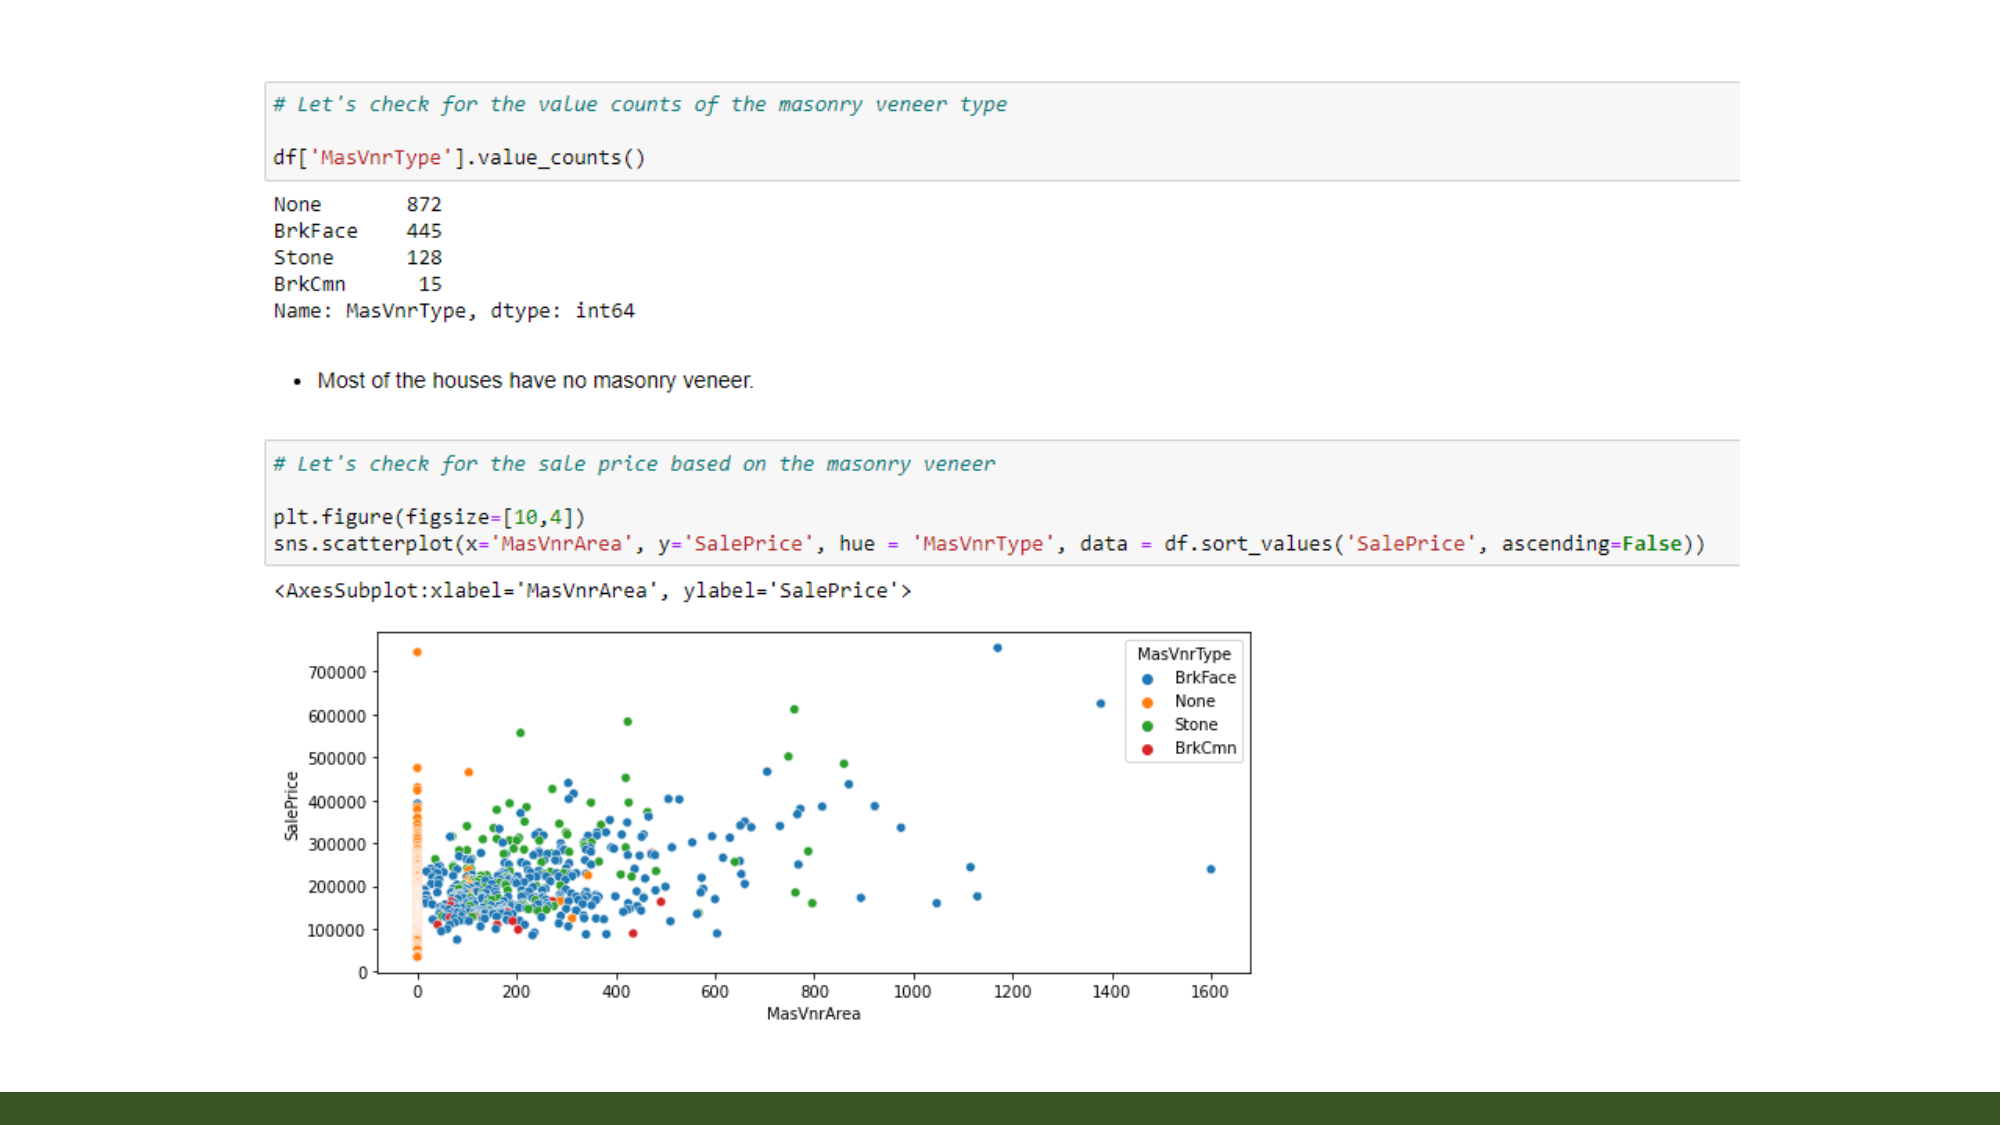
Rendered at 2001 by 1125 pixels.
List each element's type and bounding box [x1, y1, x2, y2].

picture [260, 77, 1740, 1048]
text_box [0, 1092, 2000, 1125]
